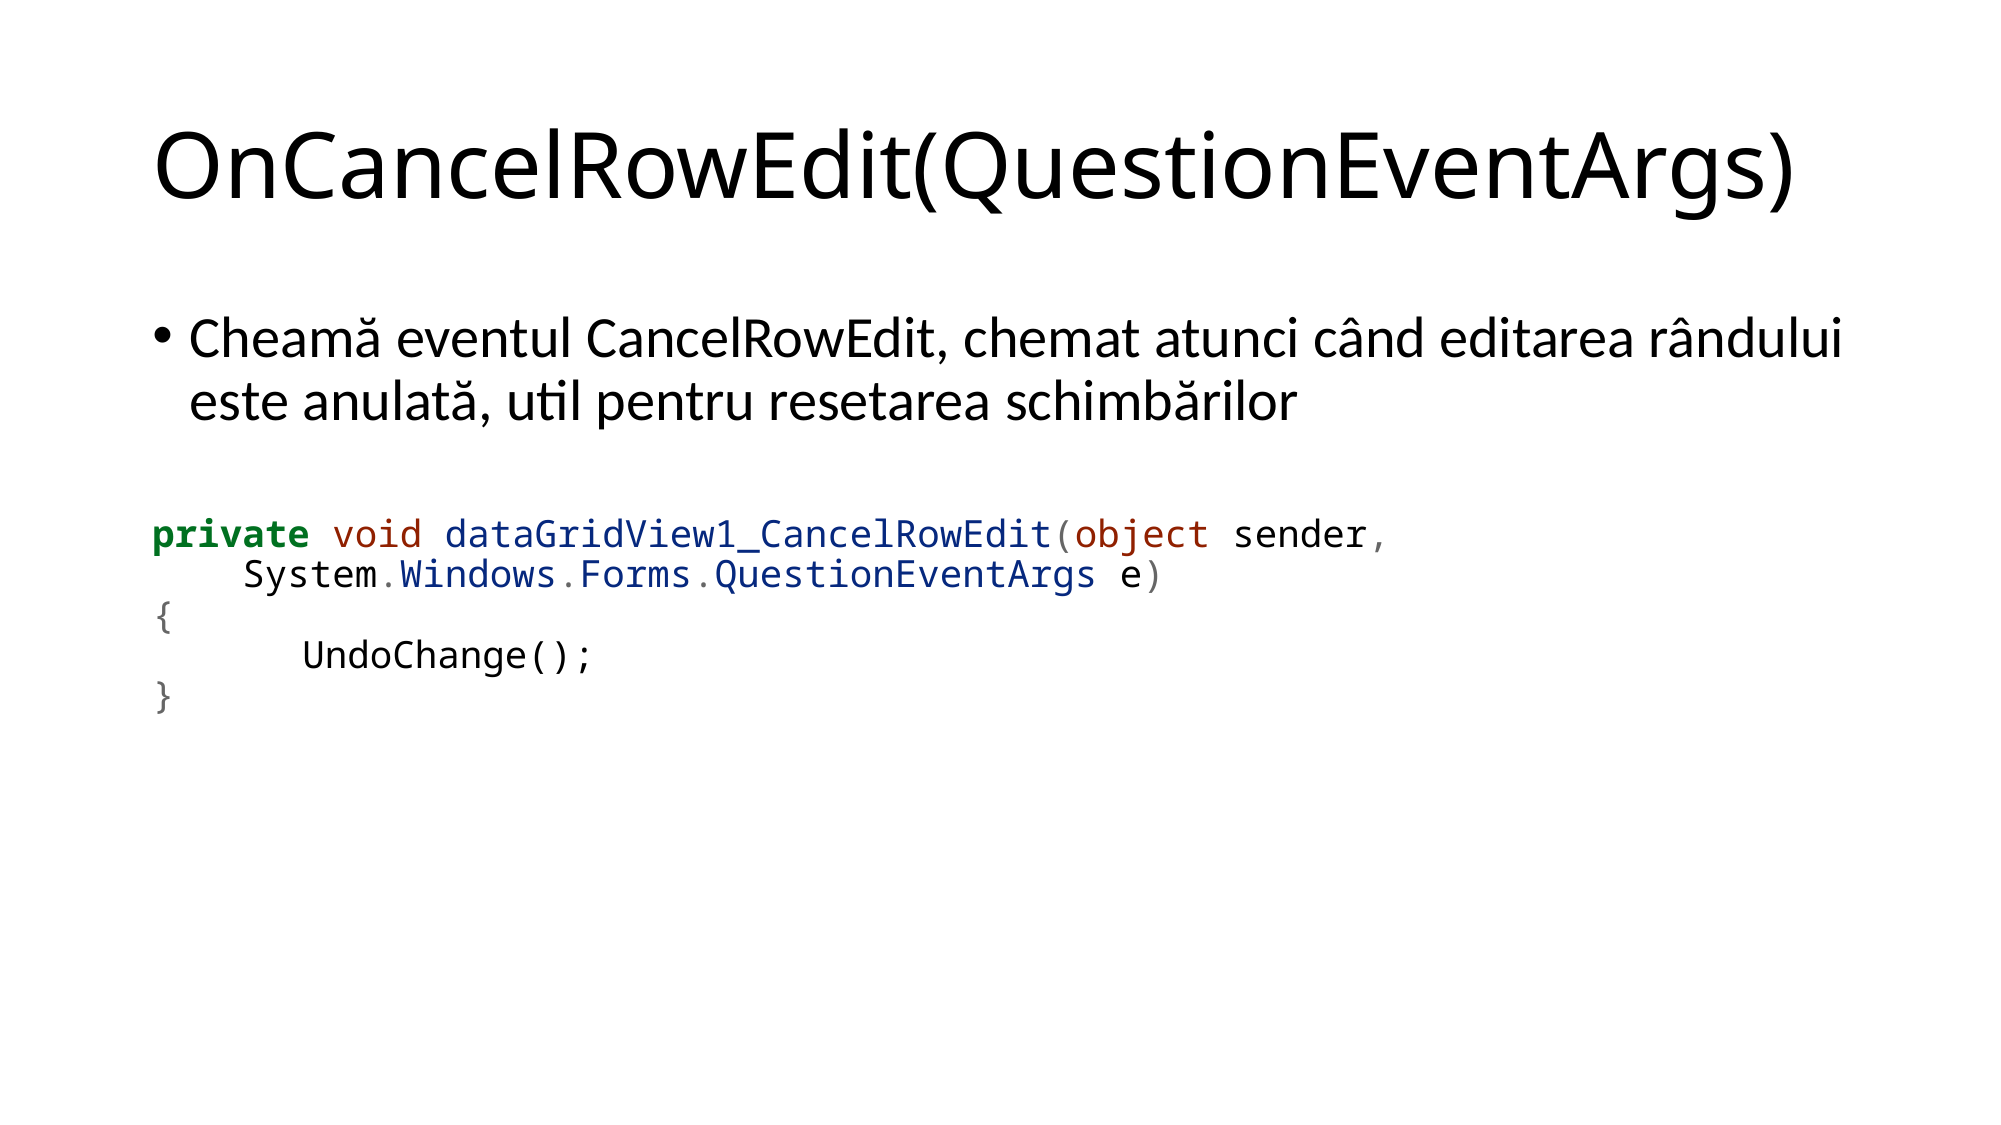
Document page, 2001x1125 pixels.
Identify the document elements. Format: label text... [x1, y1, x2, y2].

title OnCancelRowEdit(QuestionEventArgs) [137, 59, 1863, 278]
list Cheamă eventul CancelRowEdit, chemat atunci când editarea rândului este anulată, util pentru resetarea schimbărilor private void dataGridView1_CancelRowEdit(object sender, System.Windows.Forms.QuestionEventArgs e) { UndoChange(); } [137, 299, 1863, 1014]
